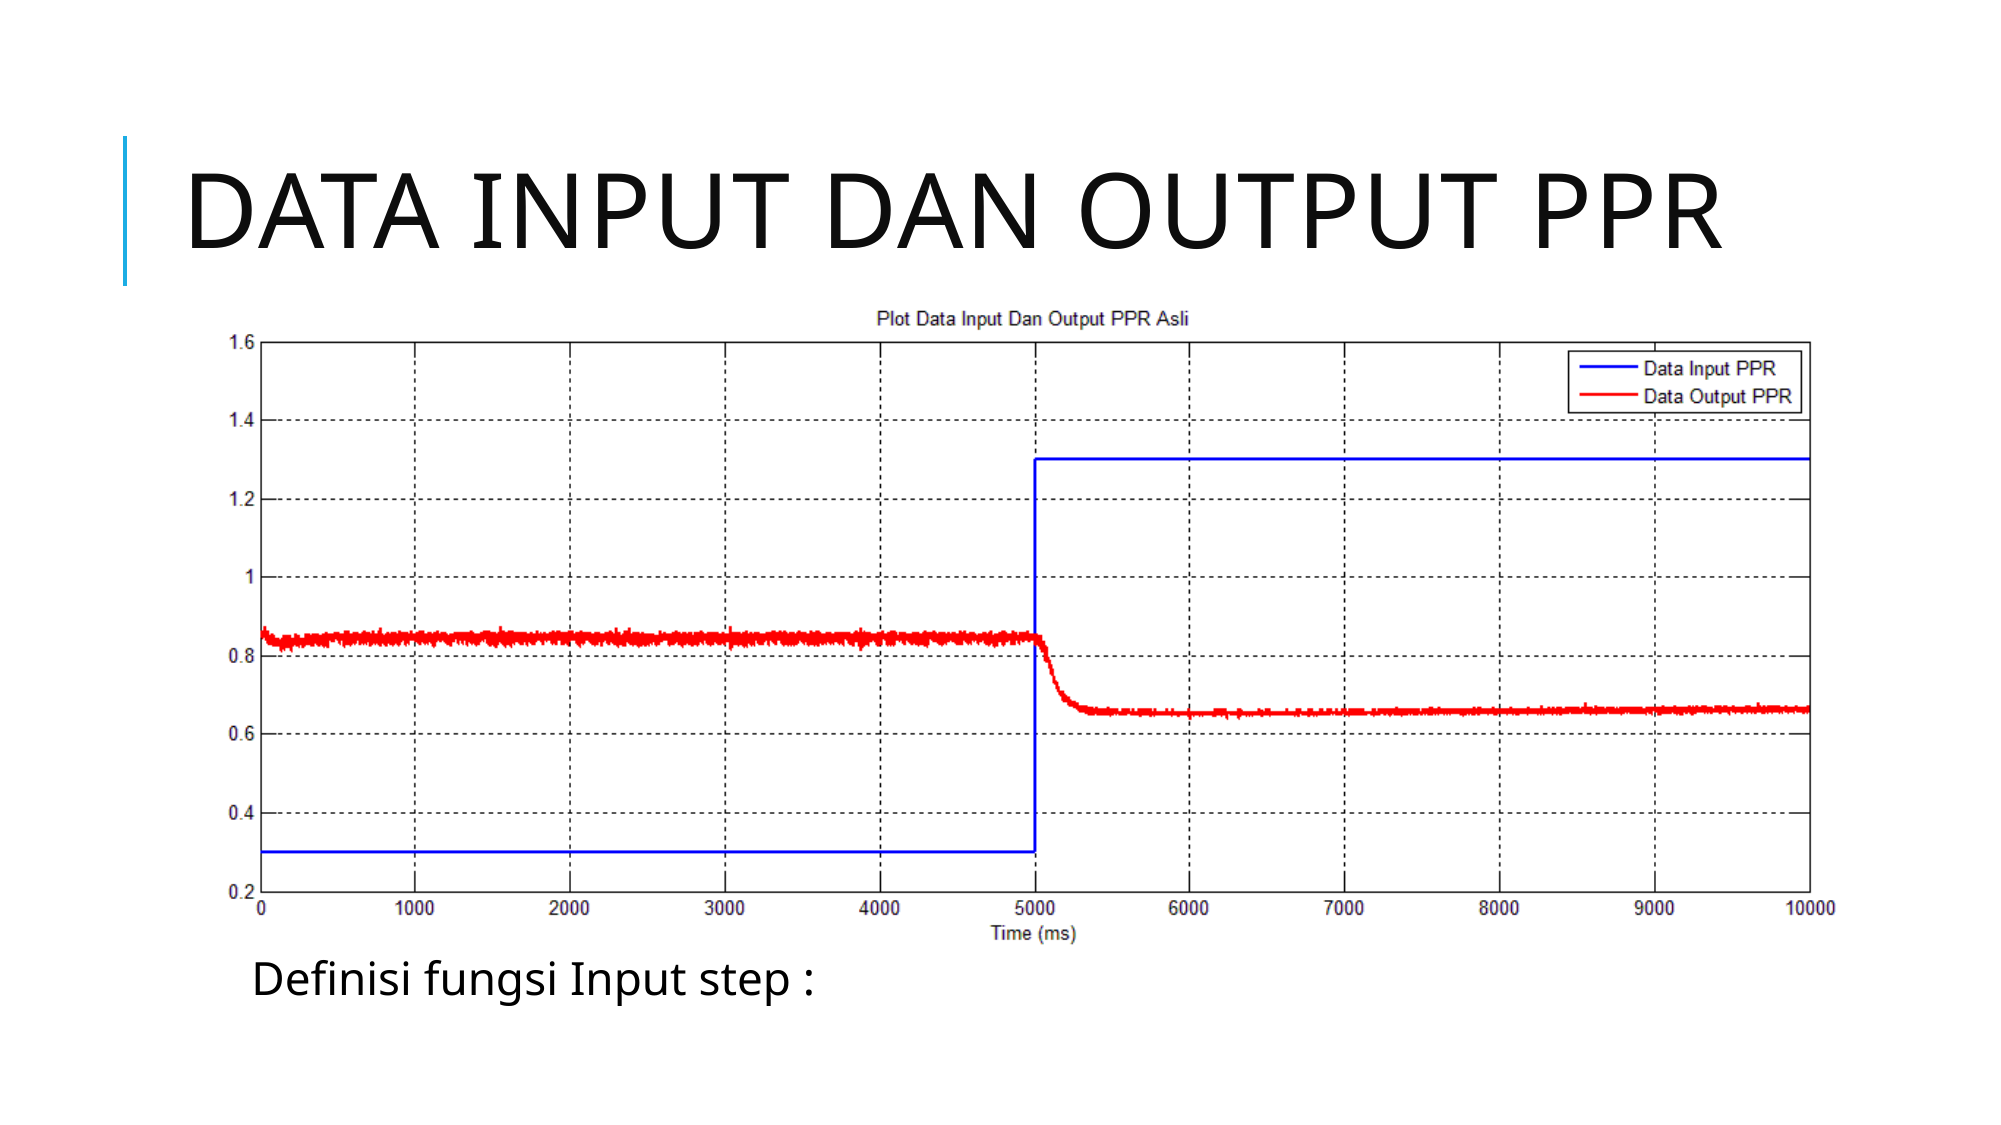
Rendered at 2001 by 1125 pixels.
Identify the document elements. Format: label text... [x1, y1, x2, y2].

picture [0, 292, 2000, 965]
title Data Input dan Output PPR [168, 96, 1763, 287]
